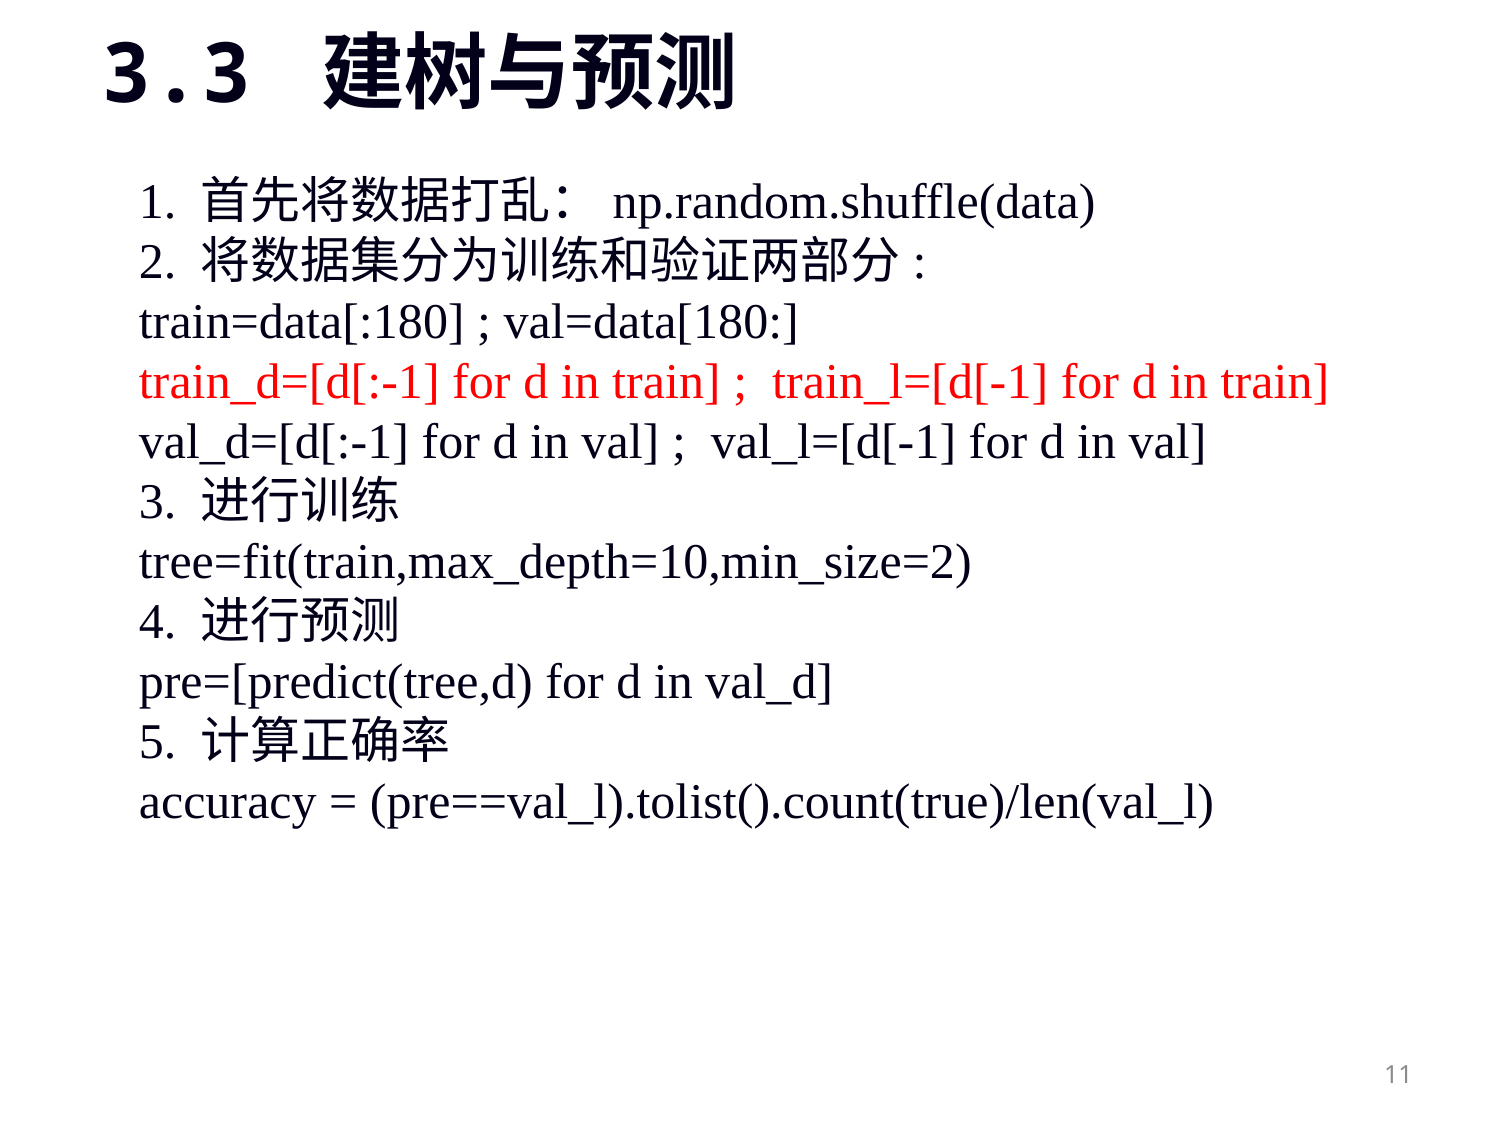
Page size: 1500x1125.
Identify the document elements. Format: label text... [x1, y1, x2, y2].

title 3.3 建树与预测 [86, 30, 1437, 173]
text_box 1. 首先将数据打乱：np.random.shuffle(data) 2. 将数据集分为训练和验证两部分: train=data[:180] ; val=data[180:] train_d=[d[:-1] for d in train] ; train_l=[d[-1] for d in train] val_d=[d[:-1] for d in val] ; val_l=[d[-1] for d in val] 3. 进行训练 tree=fit(train,max_depth=10,min_size=2) 4. 进行预测 pre=[predict(tree,d) for d in val_d] 5. 计算正确率 accuracy = (pre==val_l).tolist().count(true)/len(val_l) [123, 160, 1400, 896]
